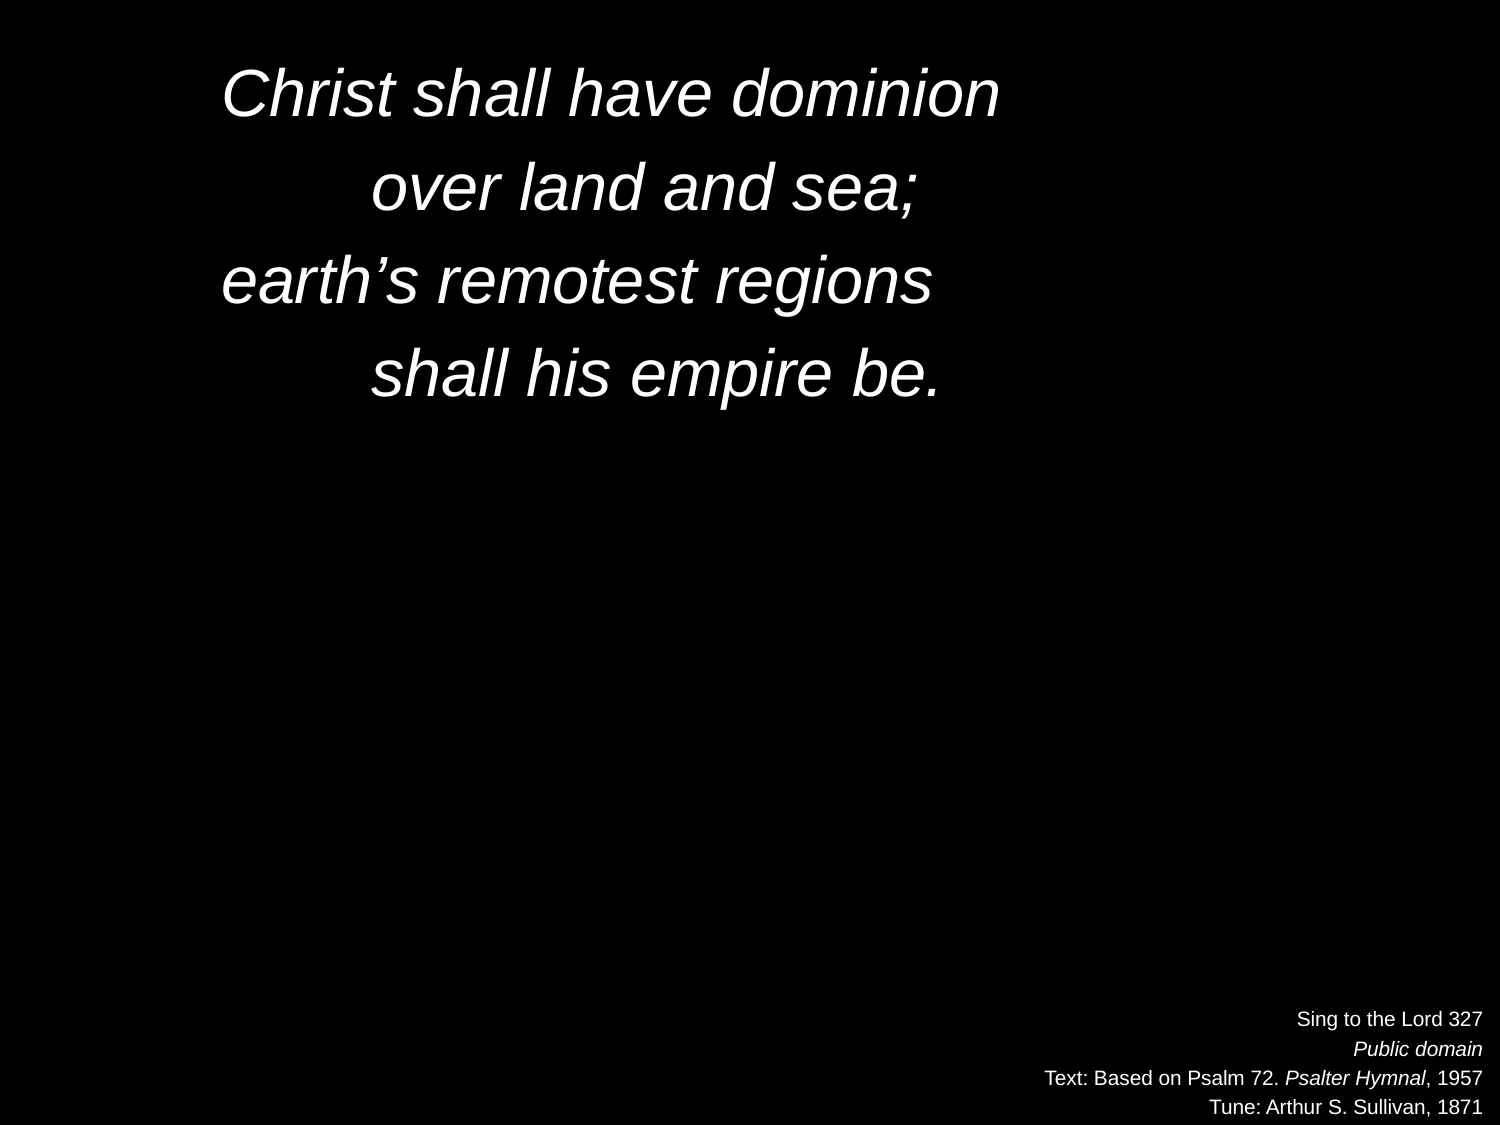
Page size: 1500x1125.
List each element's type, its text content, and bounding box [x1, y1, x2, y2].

text_box Sing to the Lord 327 Public domain Text: Based on Psalm 72. Psalter Hymnal, 1957 Tune: Arthur S. Sullivan, 1871 [0, 998, 1498, 1125]
list Christ shall have dominion over land and sea; earth’s remotest regions shall his empire be. [0, 42, 1500, 1047]
